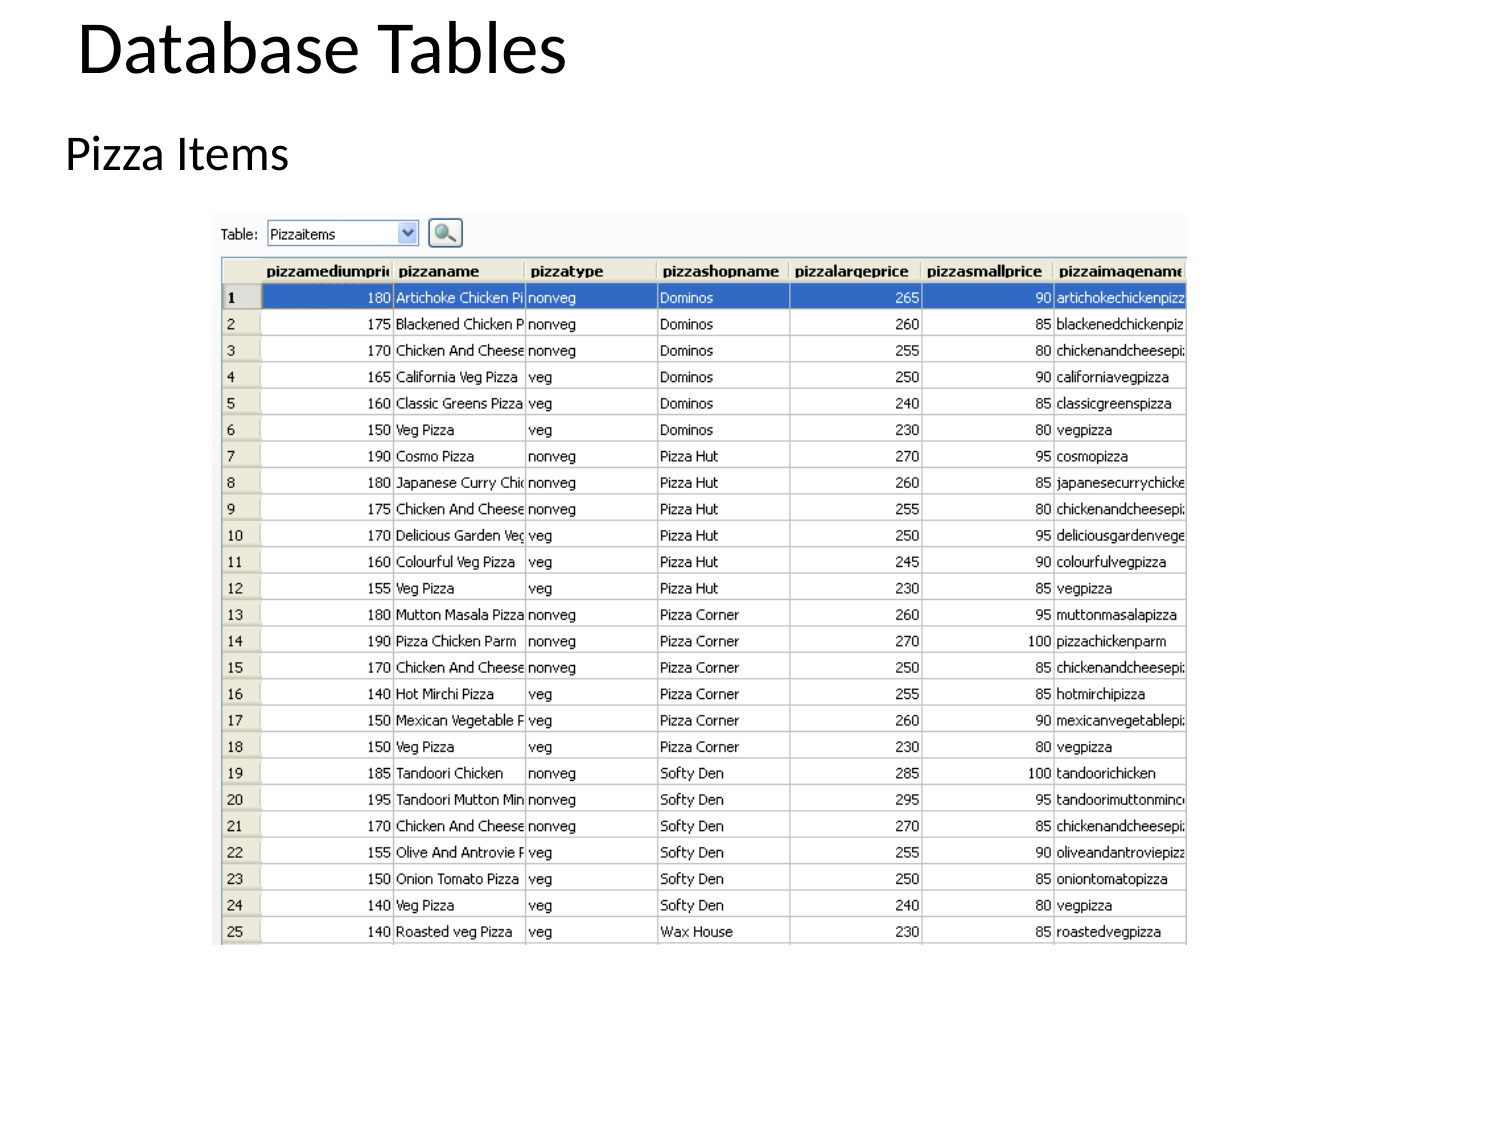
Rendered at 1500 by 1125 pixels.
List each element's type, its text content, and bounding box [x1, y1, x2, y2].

picture [212, 212, 1187, 946]
list Pizza Items [50, 112, 1400, 200]
title Database Tables [62, 0, 1413, 138]
